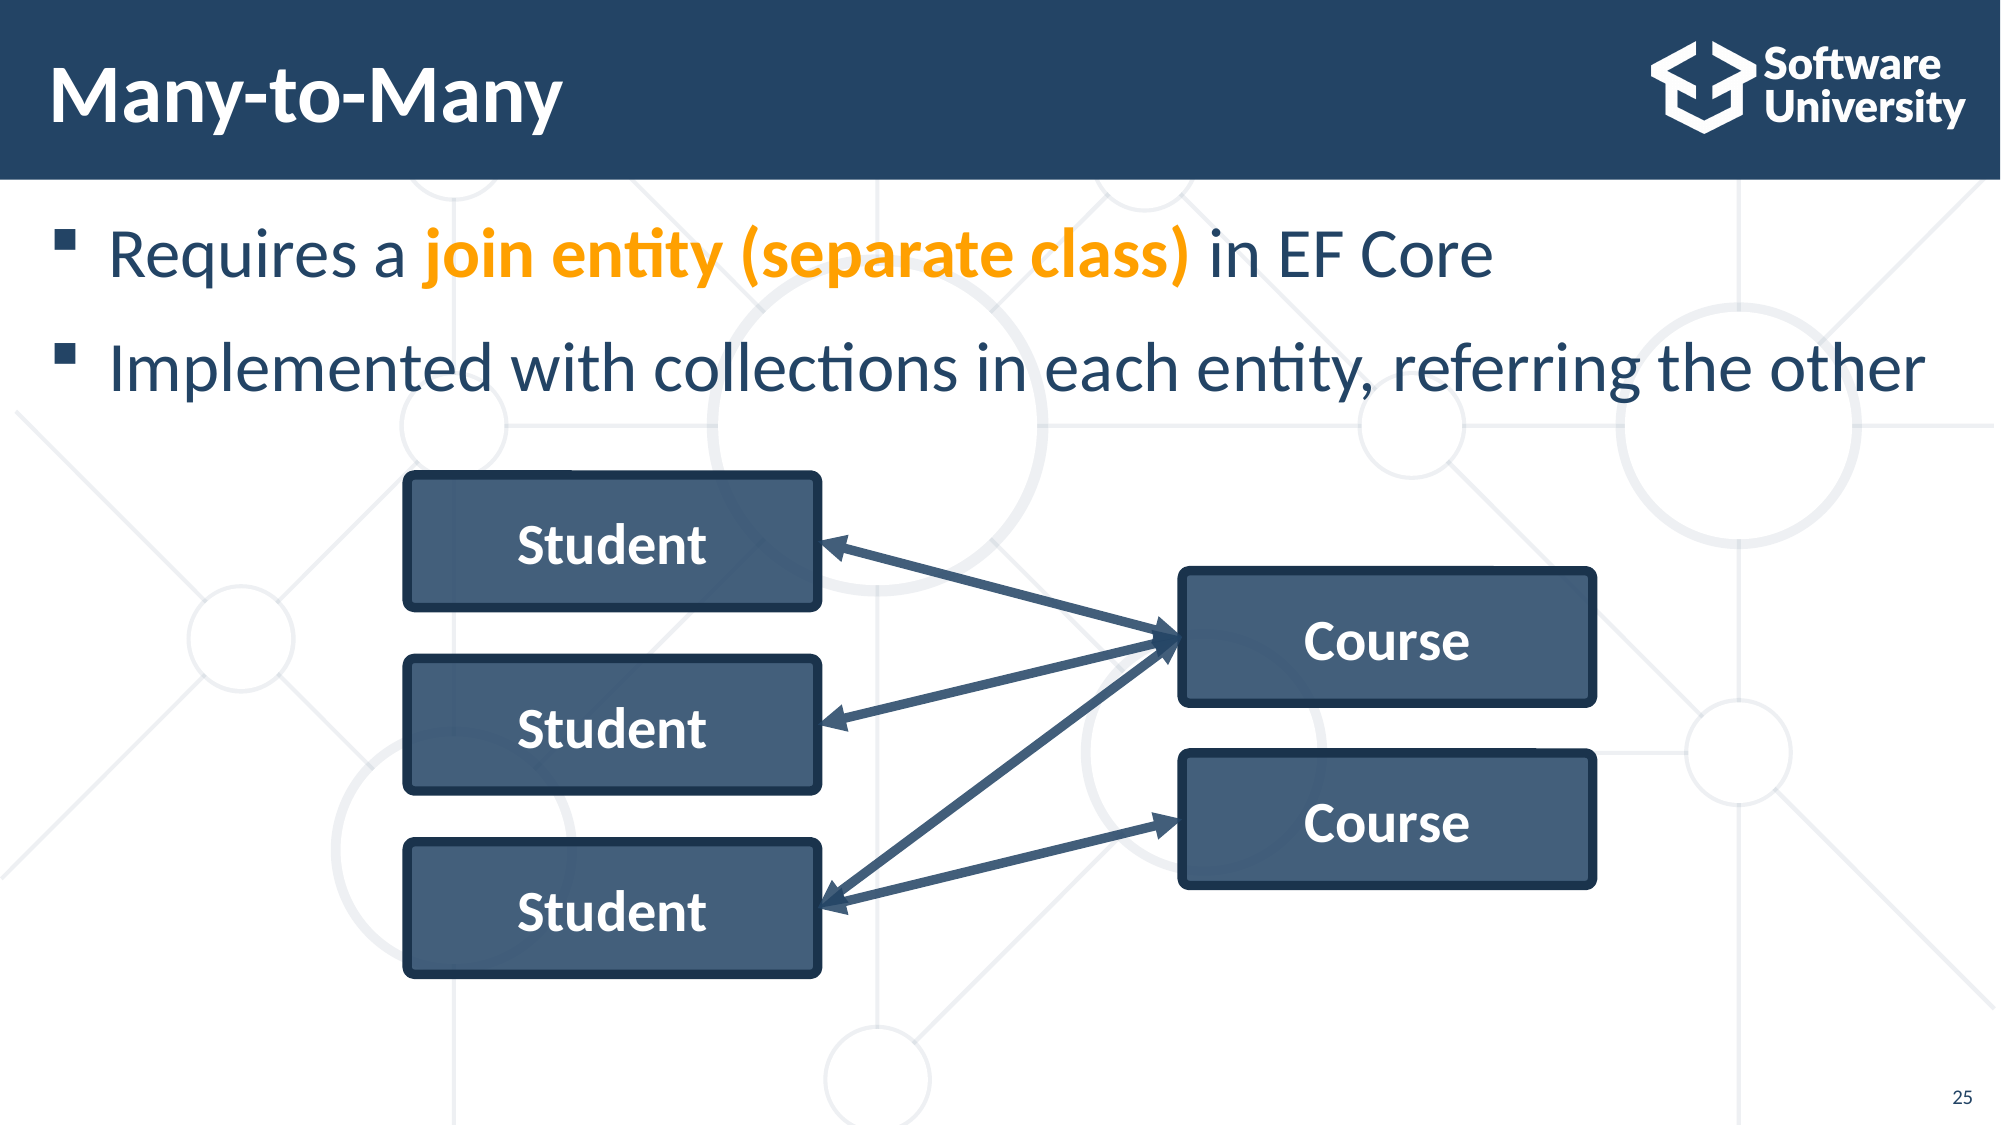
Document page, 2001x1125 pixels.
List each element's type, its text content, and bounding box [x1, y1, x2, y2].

slide_number 25 [1927, 1067, 1989, 1117]
text_box Student [405, 472, 820, 610]
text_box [817, 818, 1183, 909]
picture [1651, 41, 1966, 134]
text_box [817, 541, 1183, 635]
text_box Student [405, 839, 820, 977]
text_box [817, 636, 1183, 818]
text_box Student [405, 656, 812, 794]
list Requires a join entity (separate class) in EF Core Implemented with collections in each entity, referring the other [31, 196, 1970, 1104]
title Many-to-Many [31, 16, 1625, 162]
text_box Course [1188, 568, 1595, 706]
text_box Course [1188, 750, 1595, 888]
